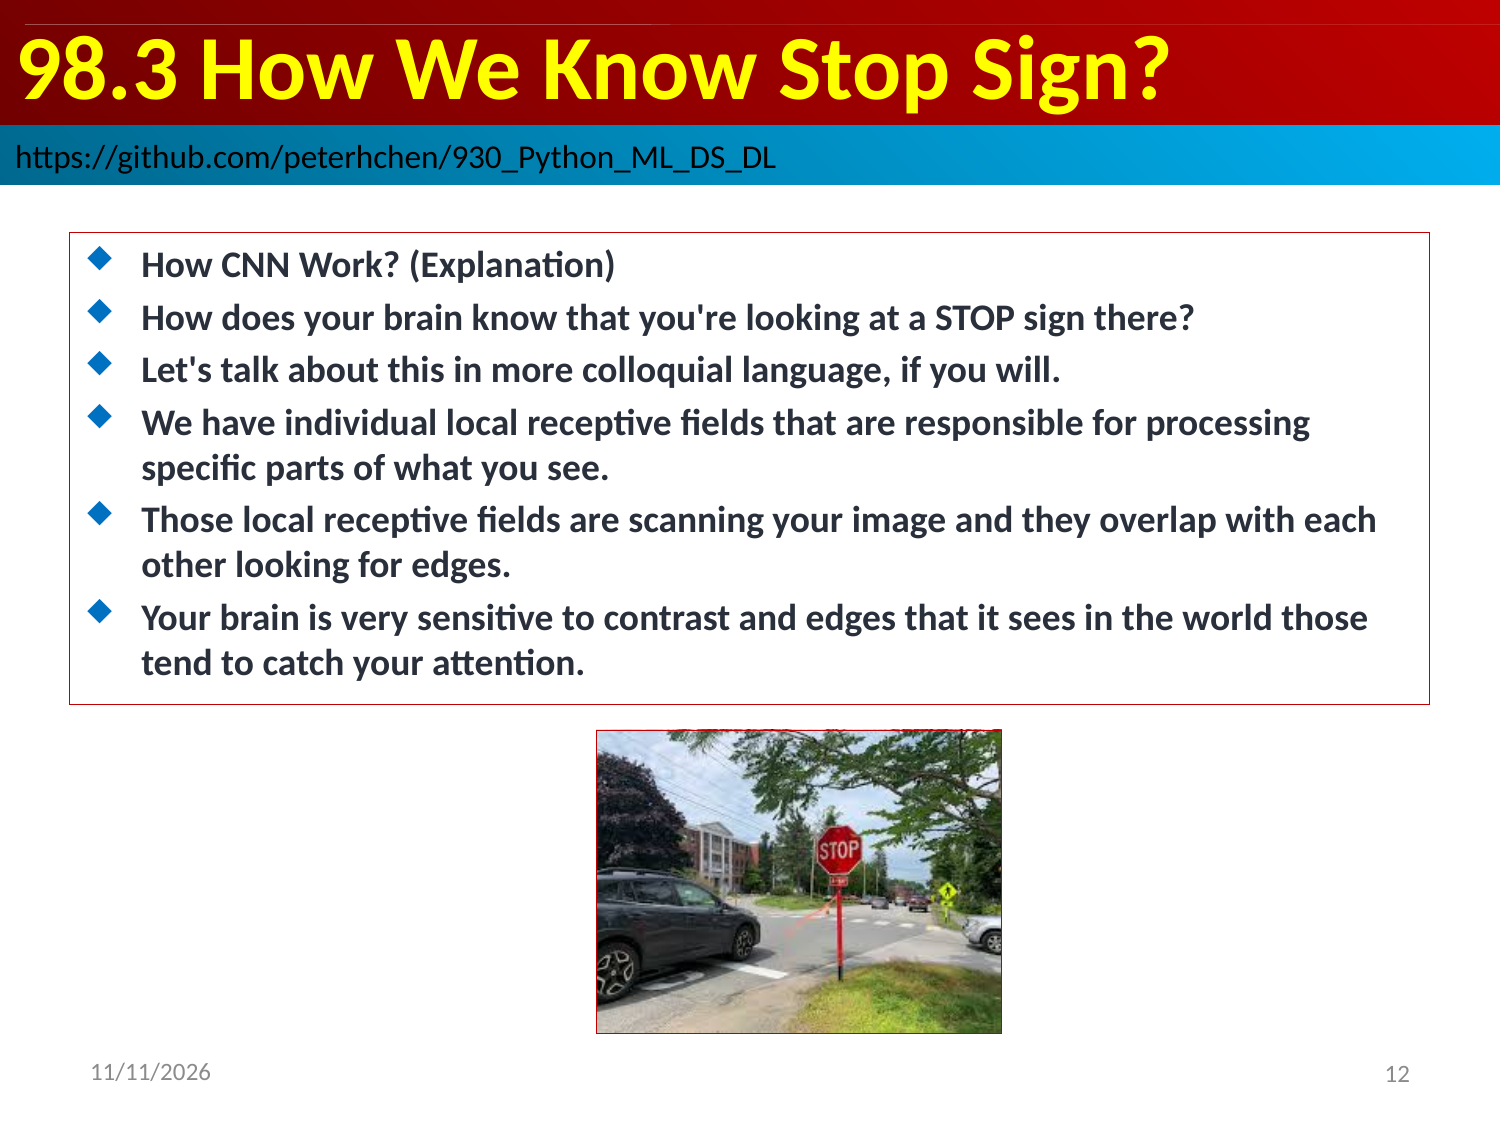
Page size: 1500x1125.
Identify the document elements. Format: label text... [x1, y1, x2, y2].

title 98.3 How We Know Stop Sign? [0, 0, 1500, 125]
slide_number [75, 1040, 425, 1101]
text_box https://github.com/peterhchen/930_Python_ML_DS_DL [0, 125, 1500, 185]
subtitle How CNN Work? (Explanation) How does your brain know that you're looking at a STOP sign there? Let's talk about this in more colloquial language, if you will. We have individual local receptive fields that are responsible for processing specific parts of what you see. Those local receptive fields are scanning your image and they overlap with each other looking for edges. Your brain is very sensitive to contrast and edges that it sees in the world those tend to catch your attention. [69, 232, 1430, 705]
picture [596, 729, 1002, 1034]
slide_number 12 [1074, 1042, 1425, 1103]
